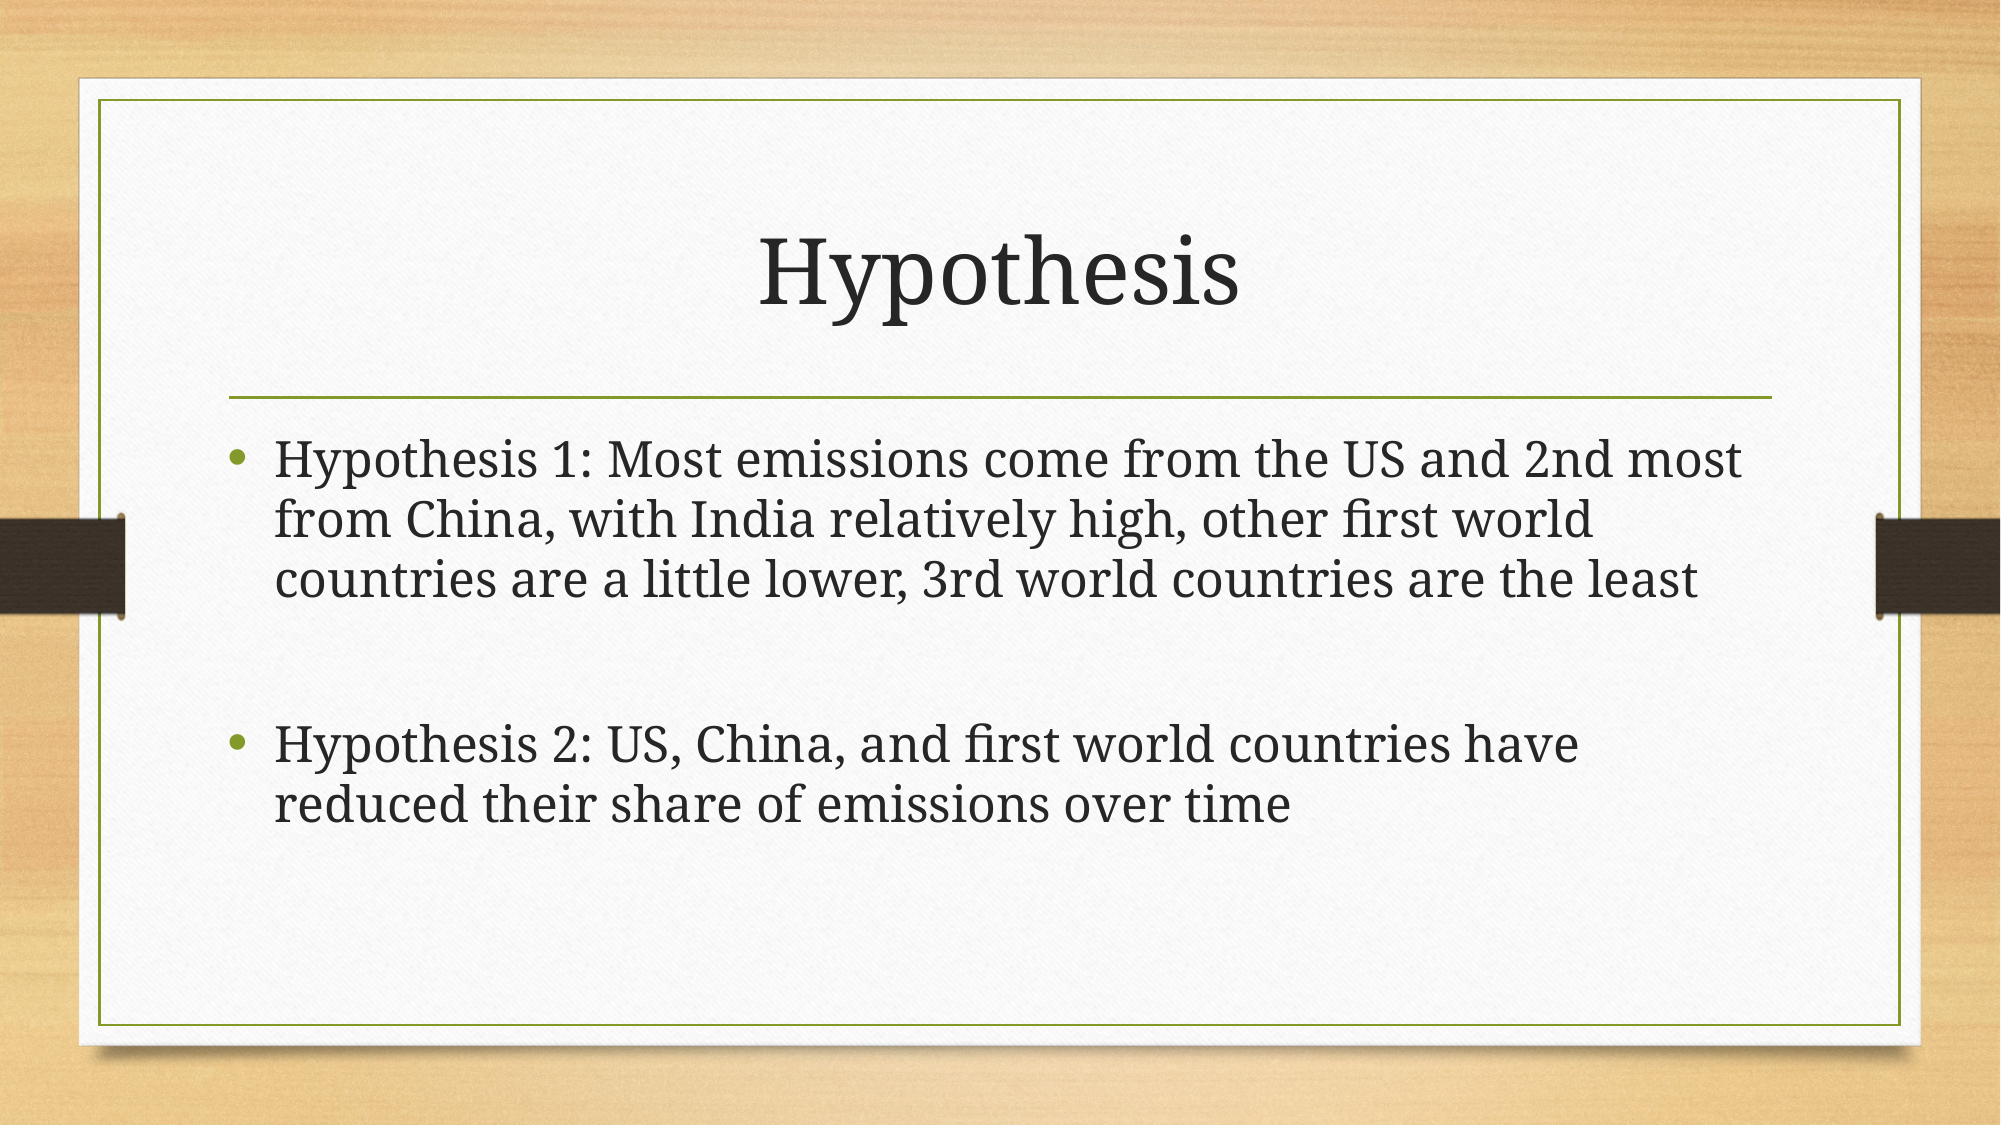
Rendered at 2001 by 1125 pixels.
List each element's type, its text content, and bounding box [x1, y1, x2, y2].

title Hypothesis [212, 161, 1788, 375]
picture [0, 0, 2001, 1125]
list Hypothesis 1: Most emissions come from the US and 2nd most from China, with India relatively high, other first world countries are a little lower, 3rd world countries are the least Hypothesis 2: US, China, and first world countries have reduced their share of emissions over time [212, 419, 1788, 964]
